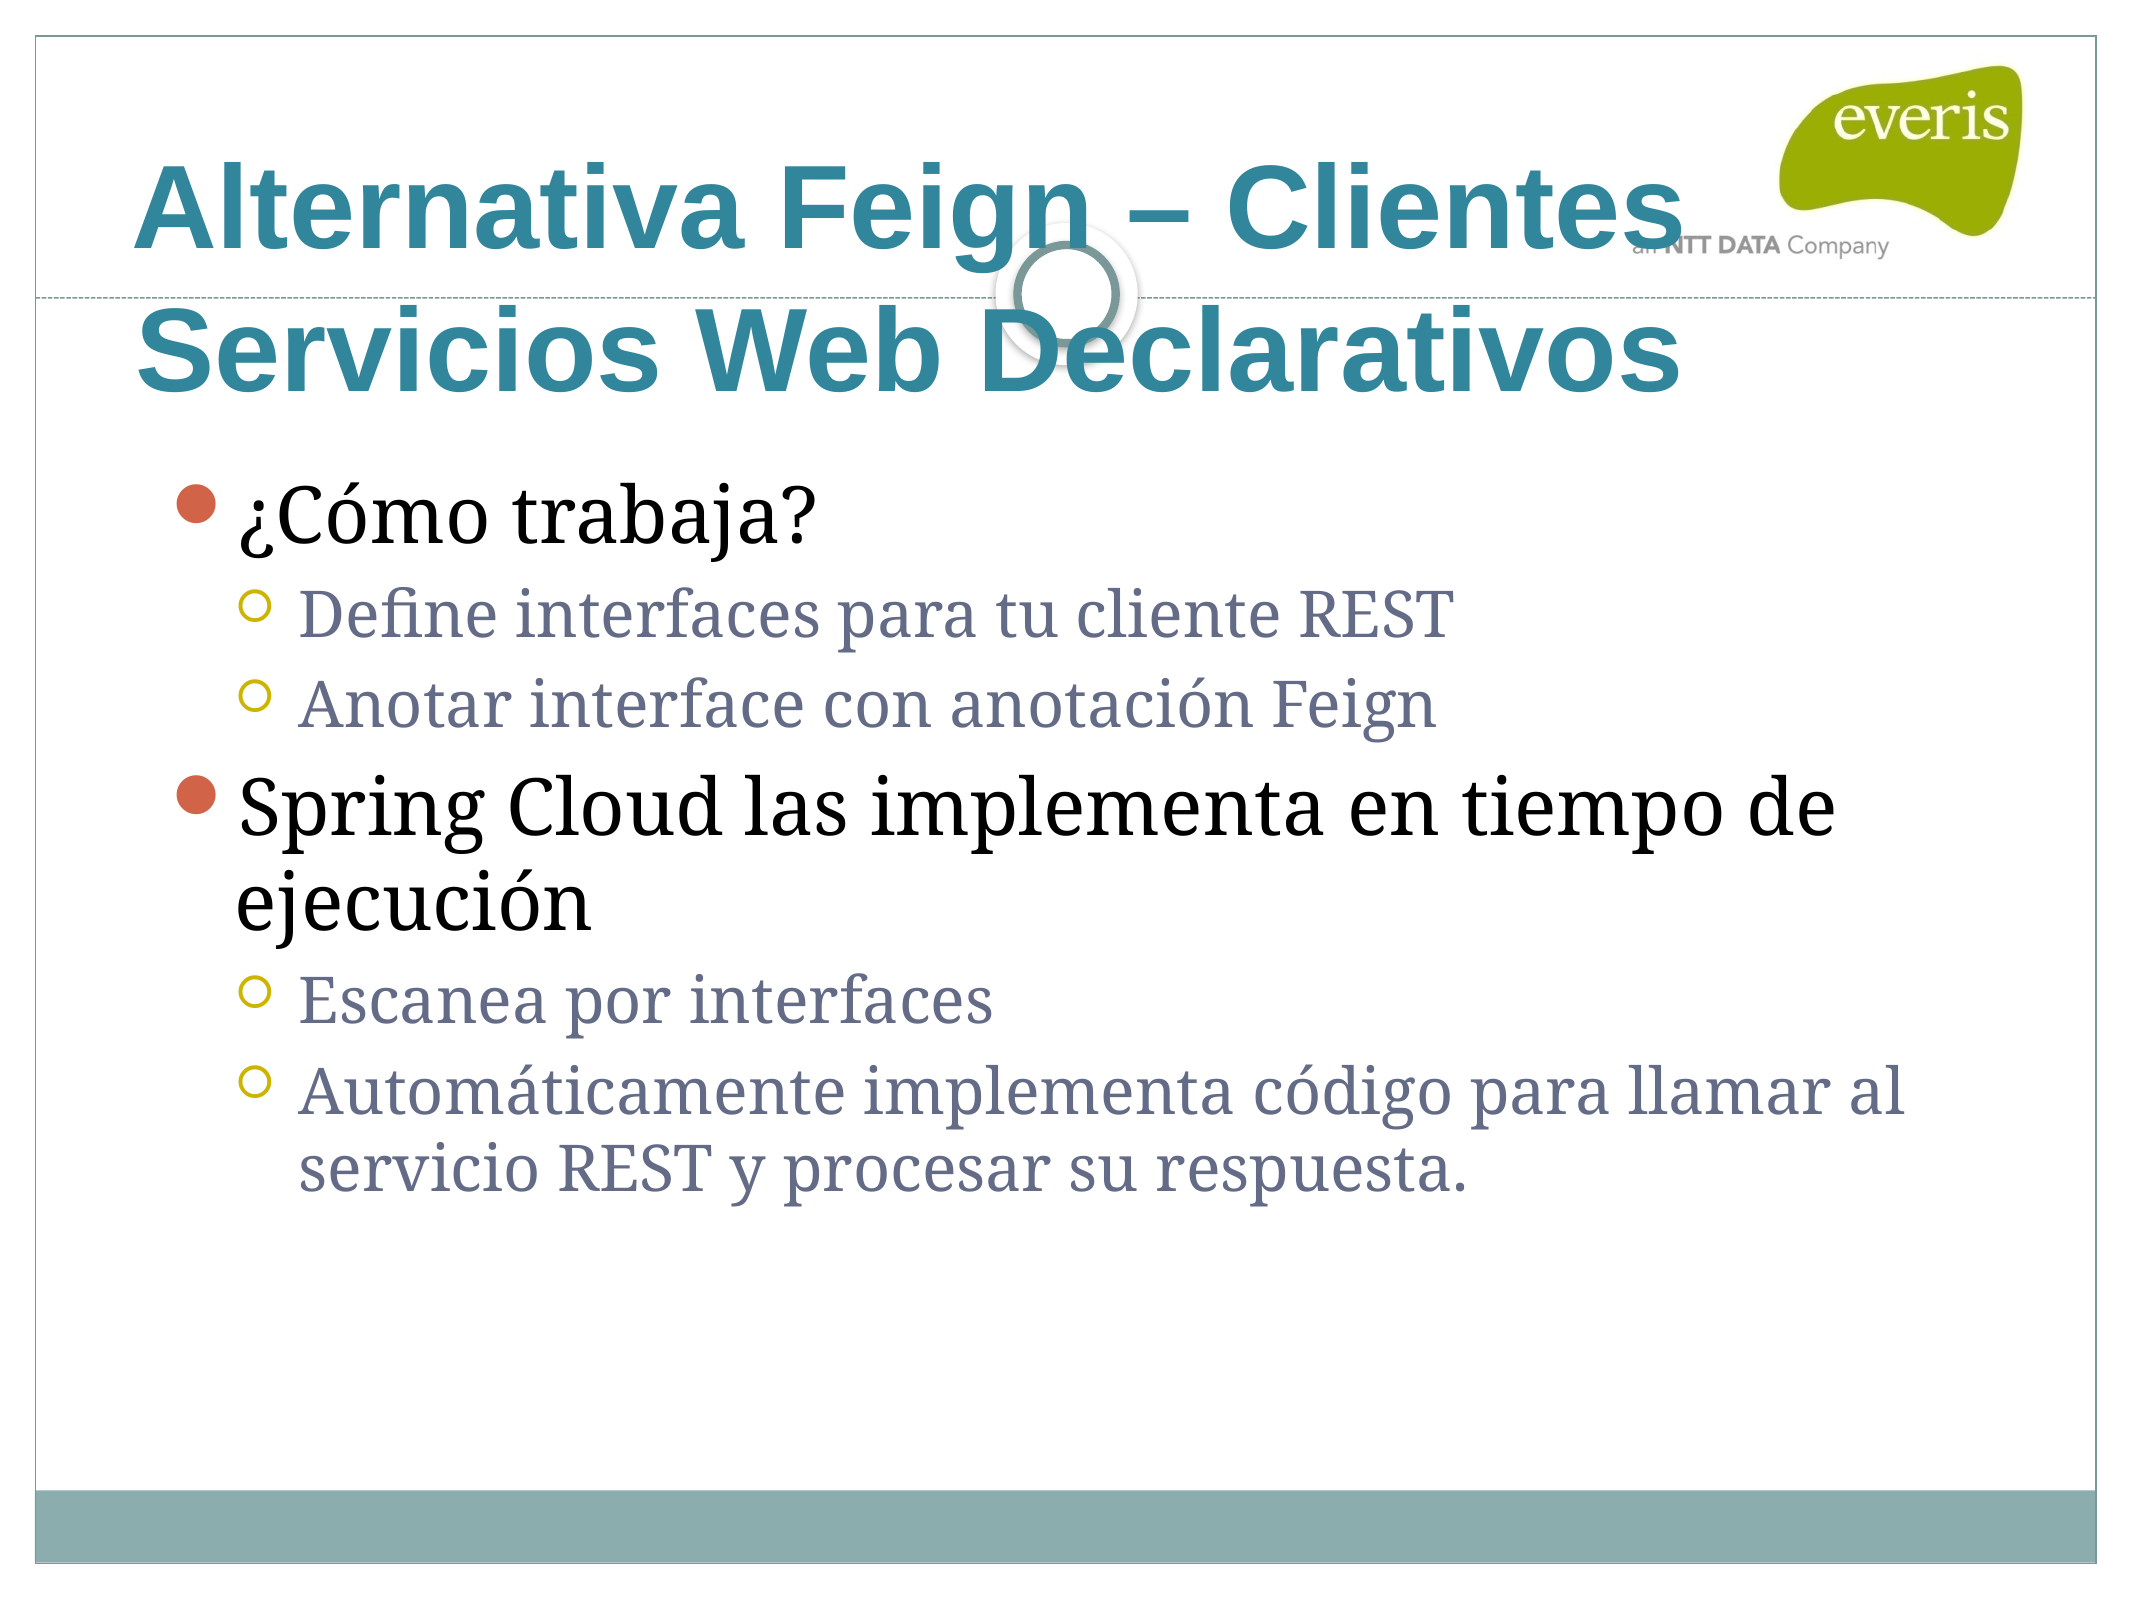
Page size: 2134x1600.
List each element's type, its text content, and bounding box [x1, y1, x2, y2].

picture [1606, 39, 2060, 292]
text_box Alternativa Feign – Clientes Servicios Web Declarativos [47, 121, 1772, 424]
text_box ¿Cómo trabaja? Define interfaces para tu cliente REST Anotar interface con anotación Feign Spring Cloud las implementa en tiempo de ejecución Escanea por interfaces Automáticamente implementa código para llamar al servicio REST y procesar su respuesta. [156, 457, 2059, 1474]
